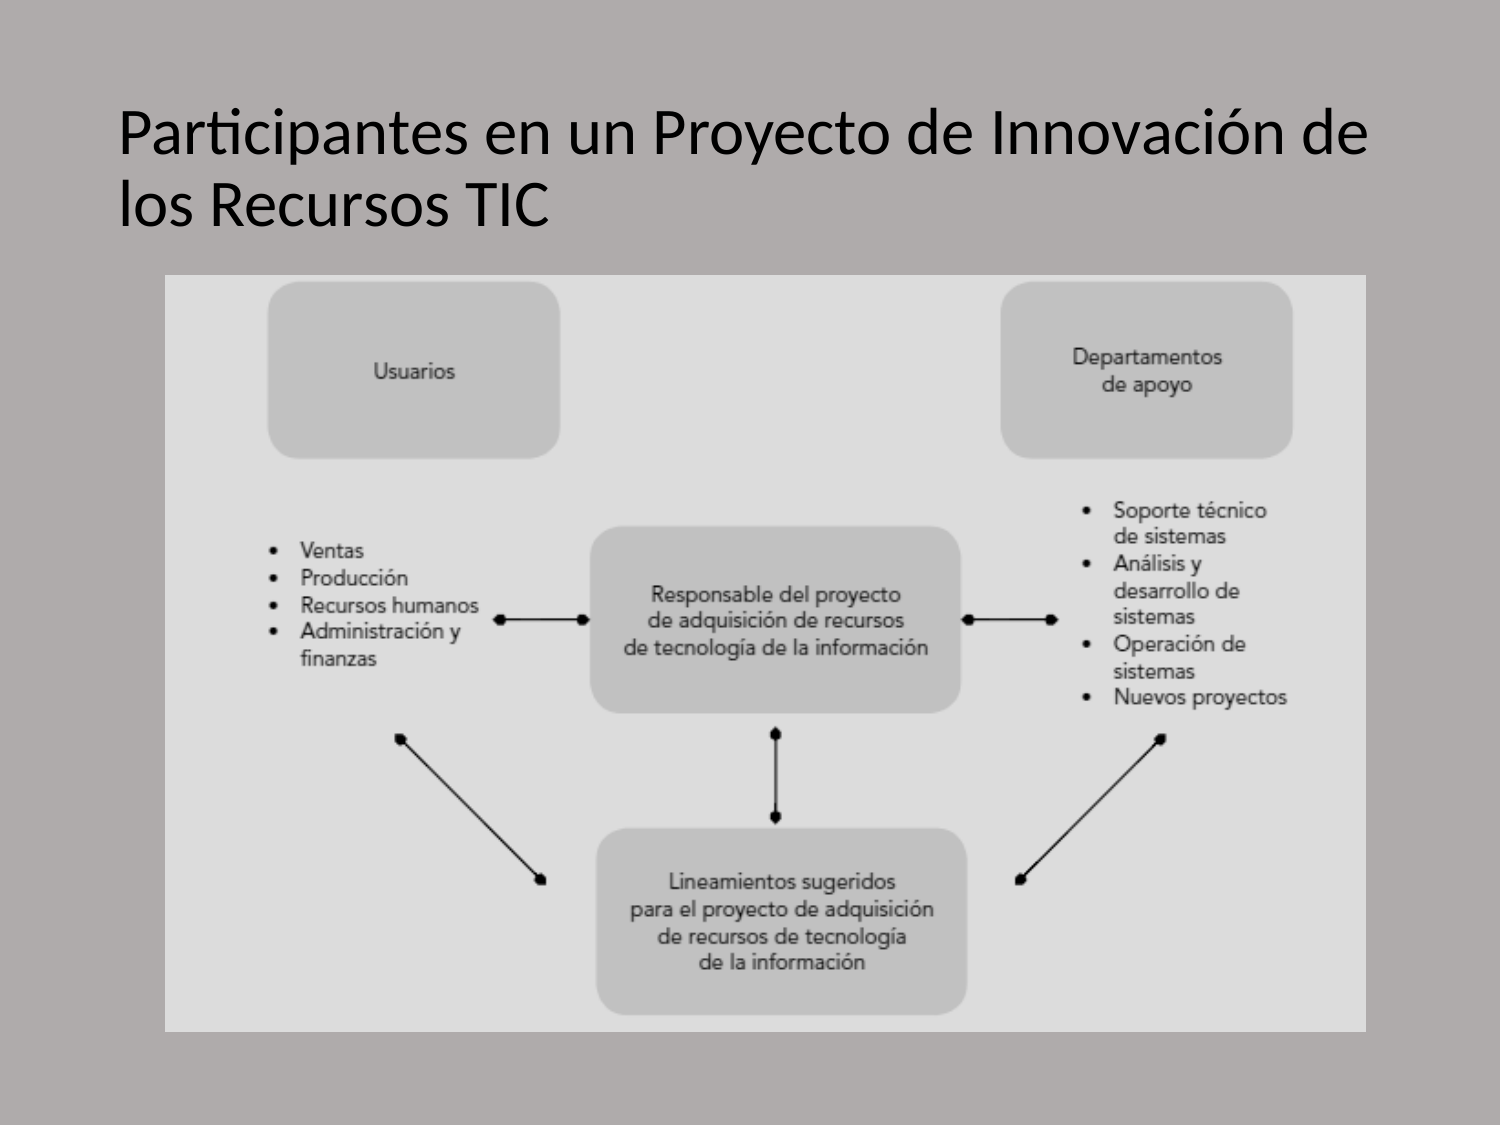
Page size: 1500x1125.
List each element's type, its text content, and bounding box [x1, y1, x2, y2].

picture [165, 275, 1366, 1032]
title Participantes en un Proyecto de Innovación de los Recursos TIC [103, 59, 1397, 278]
